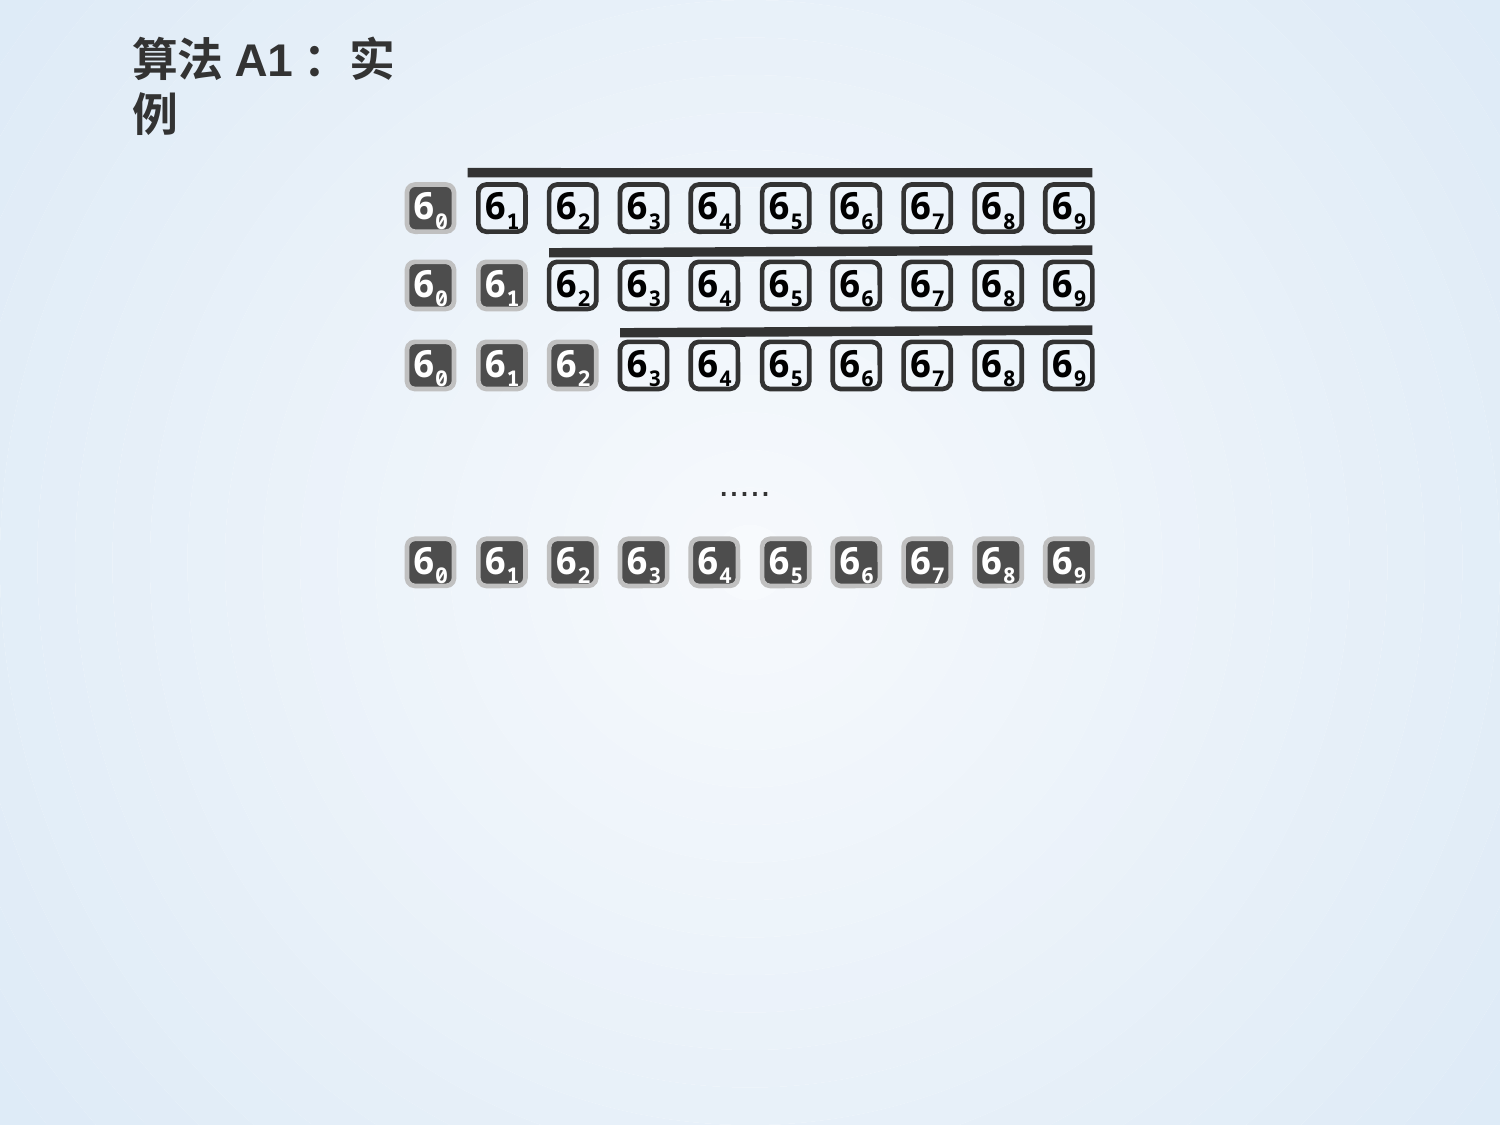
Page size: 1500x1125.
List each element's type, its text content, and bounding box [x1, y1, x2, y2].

text_box 65 [762, 341, 810, 389]
text_box 68 [974, 341, 1022, 389]
text_box 62 [549, 538, 597, 586]
text_box 67 [903, 538, 951, 586]
text_box 61 [478, 184, 526, 232]
text_box 68 [974, 538, 1022, 586]
text_box 61 [478, 538, 526, 586]
title 算法A1：实例 [122, 0, 431, 182]
text_box 64 [690, 261, 738, 309]
text_box 60 [406, 261, 455, 309]
text_box 68 [974, 184, 1022, 232]
text_box 64 [690, 341, 738, 389]
text_box 61 [478, 341, 526, 389]
text_box ...... [703, 417, 797, 591]
text_box 69 [1045, 341, 1093, 389]
text_box 61 [478, 261, 526, 309]
text_box 64 [690, 538, 738, 586]
text_box 63 [620, 184, 668, 232]
text_box 68 [974, 261, 1022, 309]
text_box 63 [620, 341, 668, 389]
text_box 63 [620, 538, 668, 586]
text_box 63 [620, 261, 668, 309]
text_box 69 [1045, 538, 1093, 586]
text_box 60 [406, 538, 455, 586]
text_box 67 [903, 184, 951, 232]
text_box 67 [903, 341, 951, 389]
text_box 60 [406, 341, 455, 389]
text_box 64 [690, 184, 738, 232]
text_box 66 [832, 341, 880, 389]
text_box 66 [832, 261, 880, 309]
text_box 69 [1045, 184, 1093, 232]
text_box 62 [549, 341, 597, 389]
text_box 67 [903, 261, 951, 309]
text_box 60 [406, 184, 455, 232]
text_box 66 [832, 184, 880, 232]
text_box 66 [832, 538, 880, 586]
text_box 69 [1045, 261, 1093, 309]
text_box 65 [762, 538, 810, 586]
text_box 62 [549, 184, 597, 232]
text_box 65 [762, 261, 810, 309]
text_box 62 [549, 261, 597, 309]
text_box 65 [762, 184, 810, 232]
